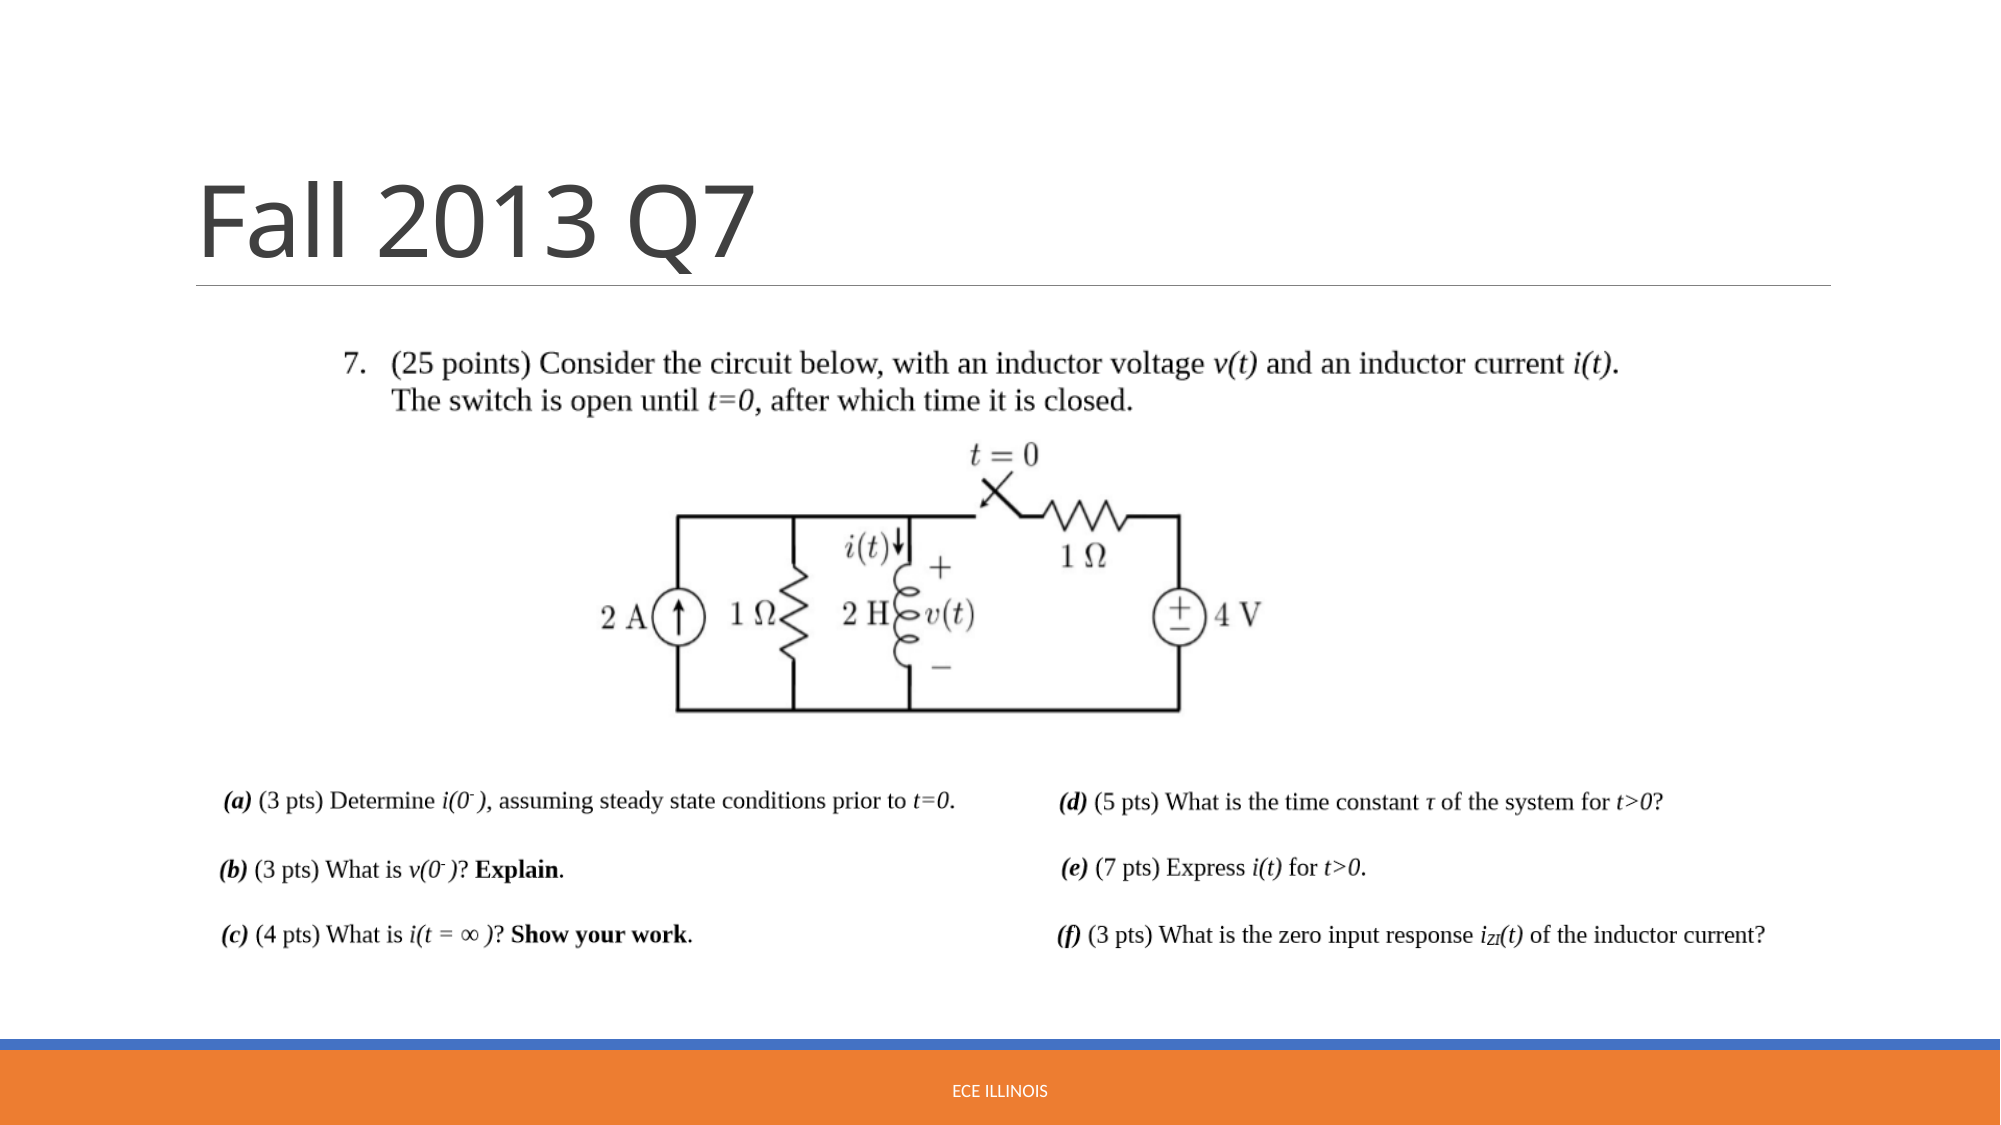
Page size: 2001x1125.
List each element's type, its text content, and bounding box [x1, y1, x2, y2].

picture [1052, 782, 1679, 825]
title Fall 2013 Q7 [180, 47, 1830, 285]
picture [207, 848, 584, 894]
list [296, 314, 1678, 738]
footer ECE ILLINOIS [604, 1059, 1396, 1120]
picture [179, 762, 987, 833]
picture [1052, 849, 1411, 894]
picture [207, 910, 712, 957]
picture [1052, 910, 1776, 965]
